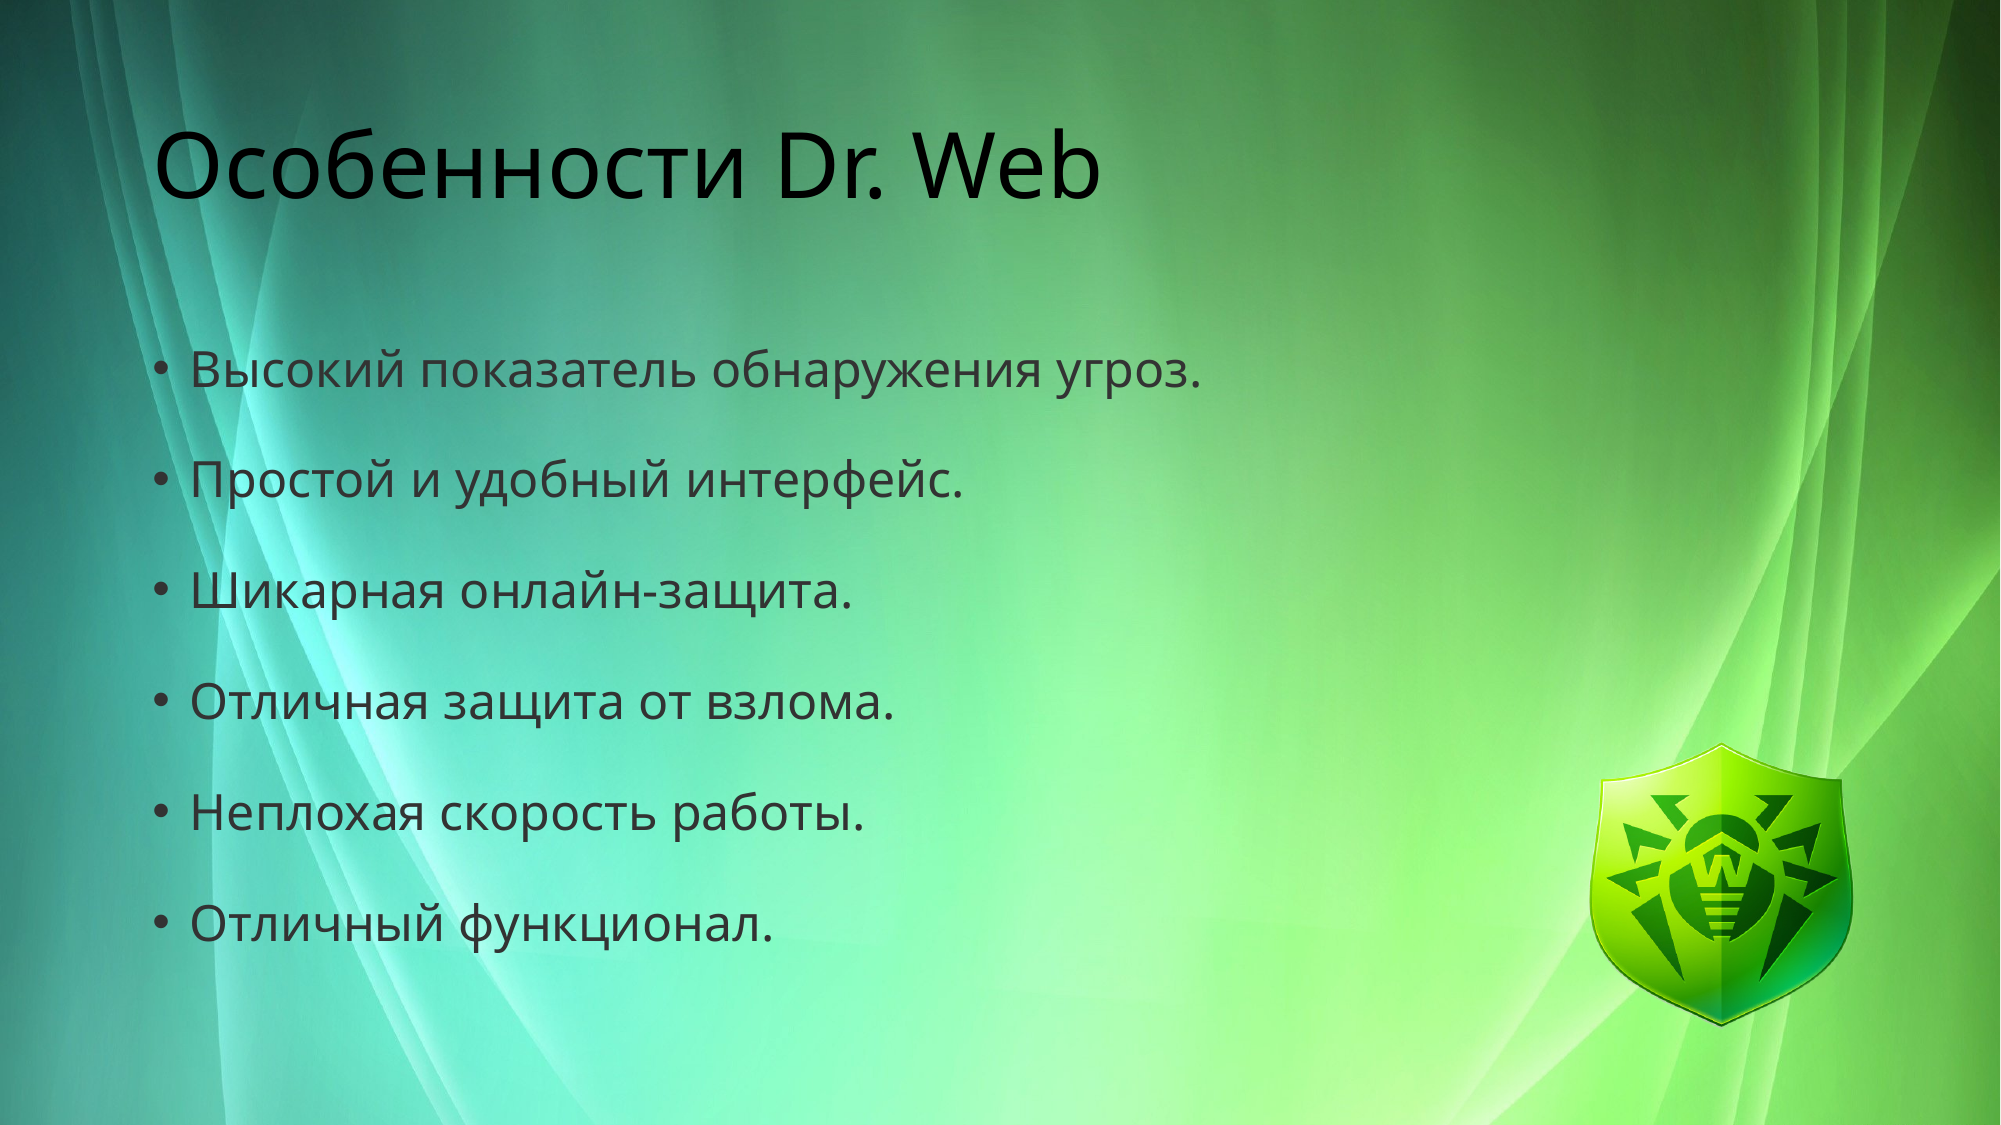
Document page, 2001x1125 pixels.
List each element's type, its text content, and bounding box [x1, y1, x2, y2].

picture [0, 0, 2001, 1125]
title Особенности Dr. Web [137, 59, 1863, 278]
list Высокий показатель обнаружения угроз. Простой и удобный интерфейс. Шикарная онлайн-защита. Отличная защита от взлома. Неплохая скорость работы. Отличный функционал. [137, 299, 1863, 1014]
